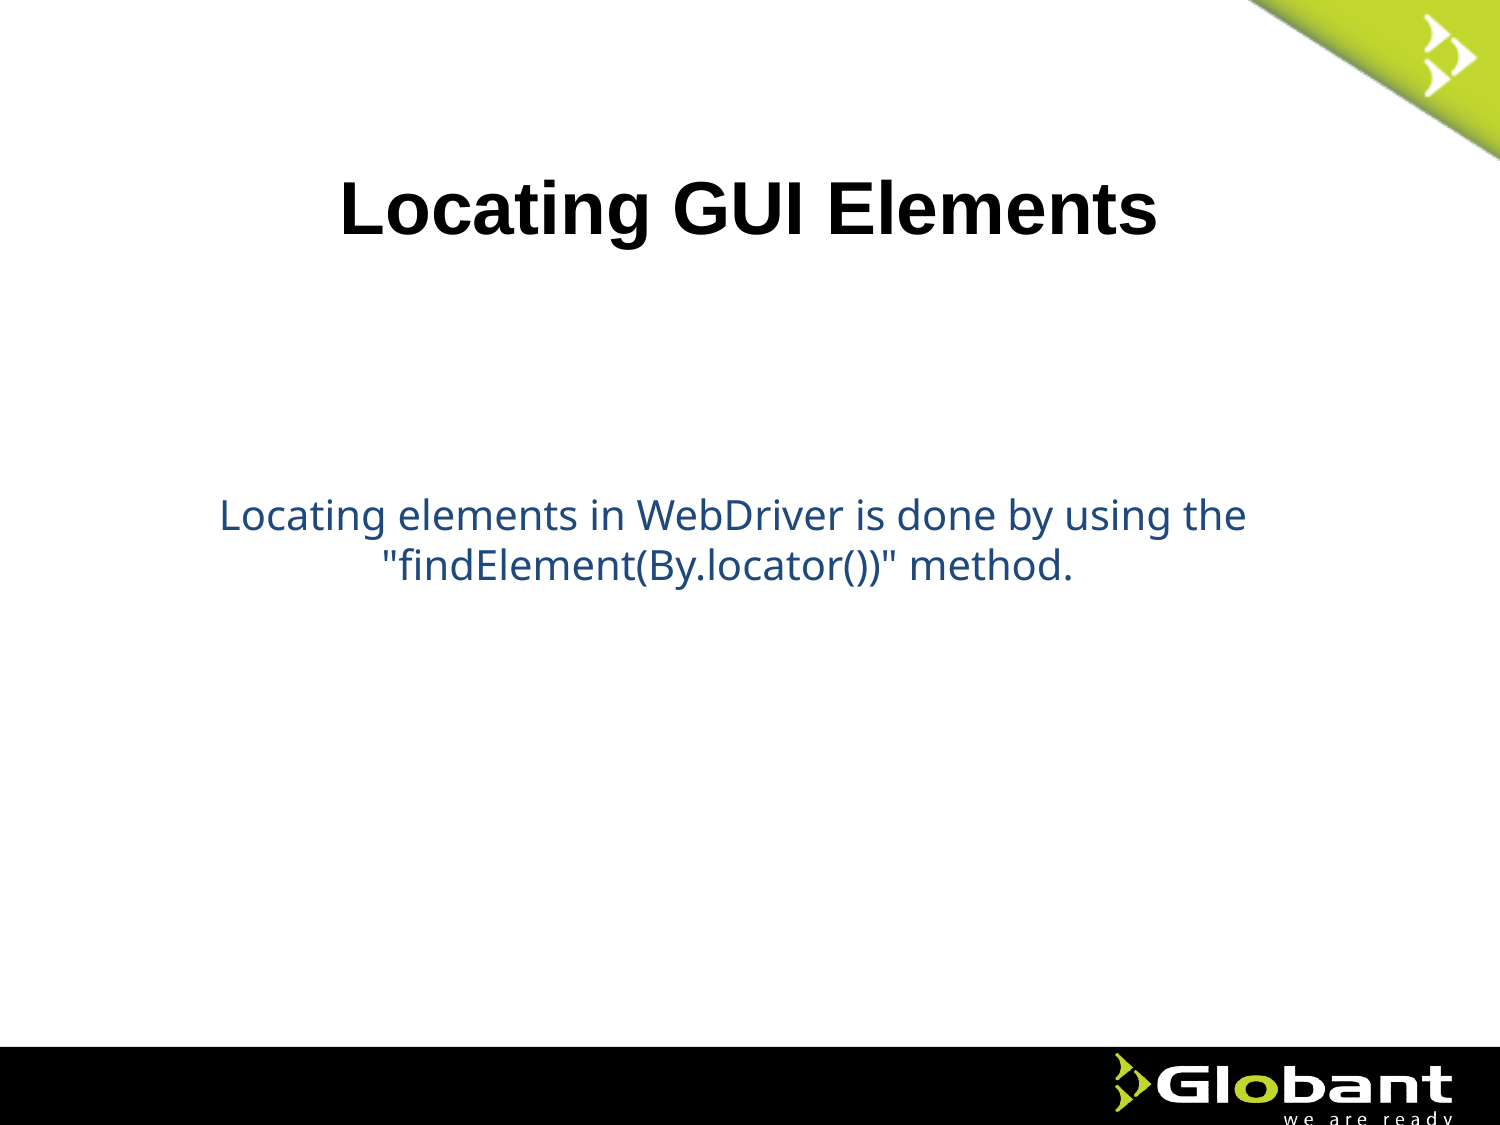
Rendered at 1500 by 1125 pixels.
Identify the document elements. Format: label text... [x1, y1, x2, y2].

subtitle Locating elements in WebDriver is done by using the "findElement(By.locator())" method. [175, 473, 1292, 652]
title Locating GUI Elements [112, 186, 1388, 340]
picture [1115, 1053, 1452, 1125]
picture [1246, 0, 1500, 163]
